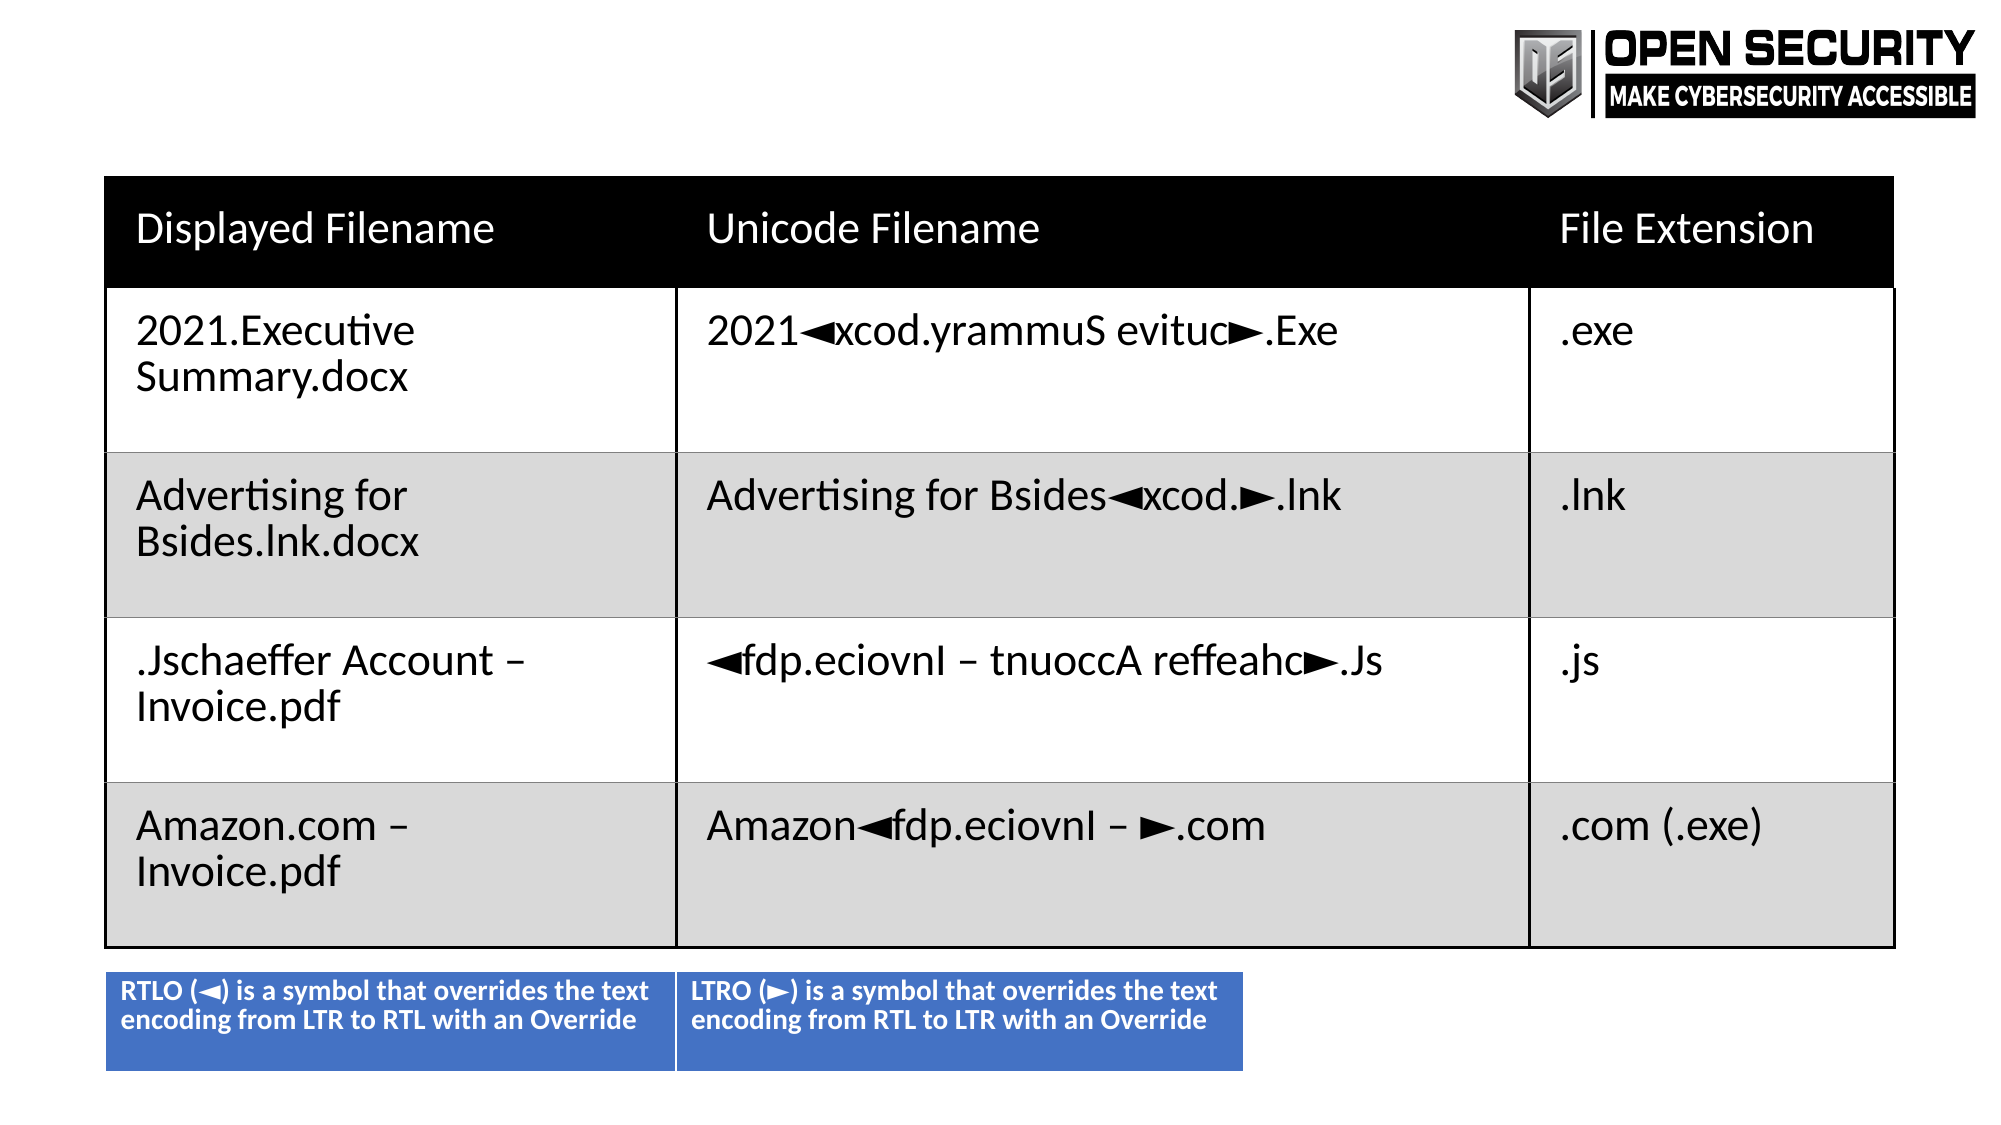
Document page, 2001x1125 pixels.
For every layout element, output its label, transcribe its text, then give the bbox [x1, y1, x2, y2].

table_cell .com (.exe) [1531, 783, 1893, 946]
table_cell .lnk [1531, 453, 1893, 617]
table_header Displayed Filename [107, 179, 676, 288]
table_cell Advertising for Bsides◄xcod.►.lnk [678, 453, 1528, 617]
table_header RTLO (◄) is a symbol that overrides the text encoding from LTR to RTL with an Override [106, 972, 675, 1071]
table_header LTRO (►) is a symbol that overrides the text encoding from RTL to LTR with an Override [677, 972, 1243, 1071]
table_cell 2021◄xcod.yrammuS evituc►.Exe [678, 288, 1528, 452]
table_cell .exe [1531, 288, 1893, 452]
table_cell .js [1531, 618, 1893, 782]
table_header Unicode Filename [676, 179, 1529, 288]
table_cell ◄fdp.eciovnI – tnuoccA reffeahc►.Js [678, 618, 1528, 782]
table_cell Amazon.com – Invoice.pdf [107, 783, 675, 946]
table_header File Extension [1529, 179, 1894, 288]
table_cell Advertising for Bsides.lnk.docx [107, 453, 675, 617]
table_cell 2021.Executive Summary.docx [107, 288, 675, 452]
picture [1511, 26, 1979, 121]
table_cell .Jschaeffer Account – Invoice.pdf [107, 618, 675, 782]
table_cell Amazon◄fdp.eciovnI – ►.com [678, 783, 1528, 946]
